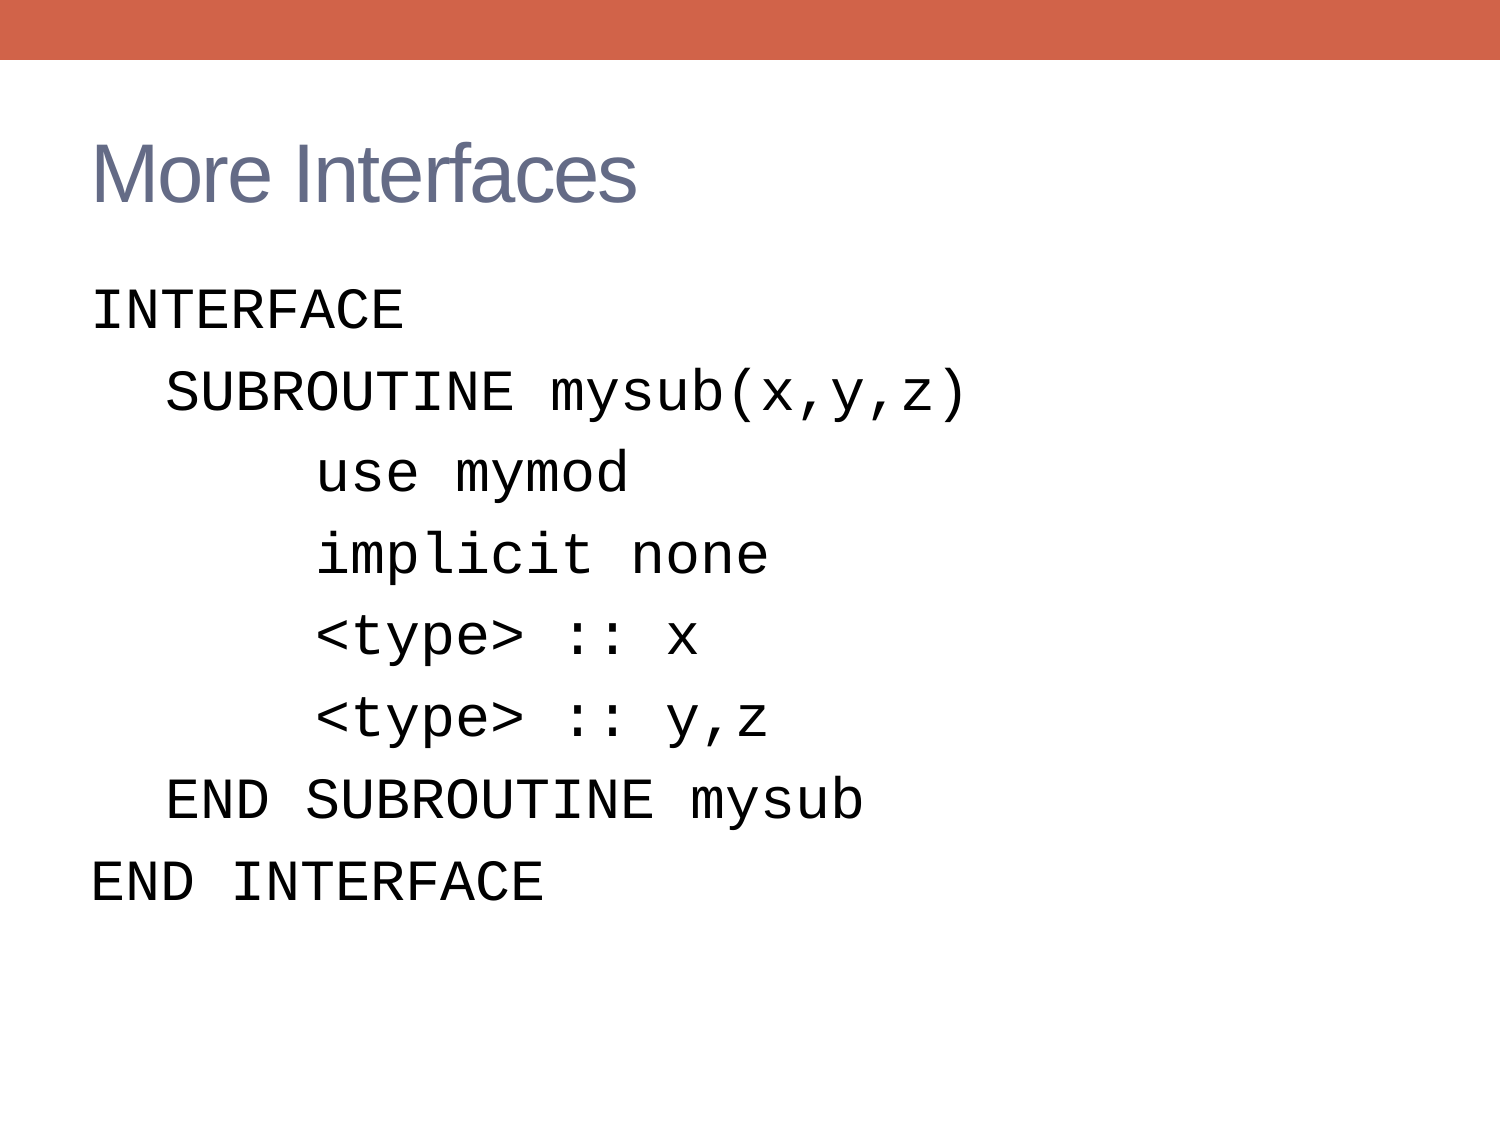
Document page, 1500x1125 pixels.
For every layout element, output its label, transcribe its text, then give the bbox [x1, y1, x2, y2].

list INTERFACE SUBROUTINE mysub(x,y,z) use mymod implicit none <type> :: x <type> :: y,z END SUBROUTINE mysub END INTERFACE [75, 262, 1425, 1063]
title More Interfaces [75, 87, 1425, 250]
